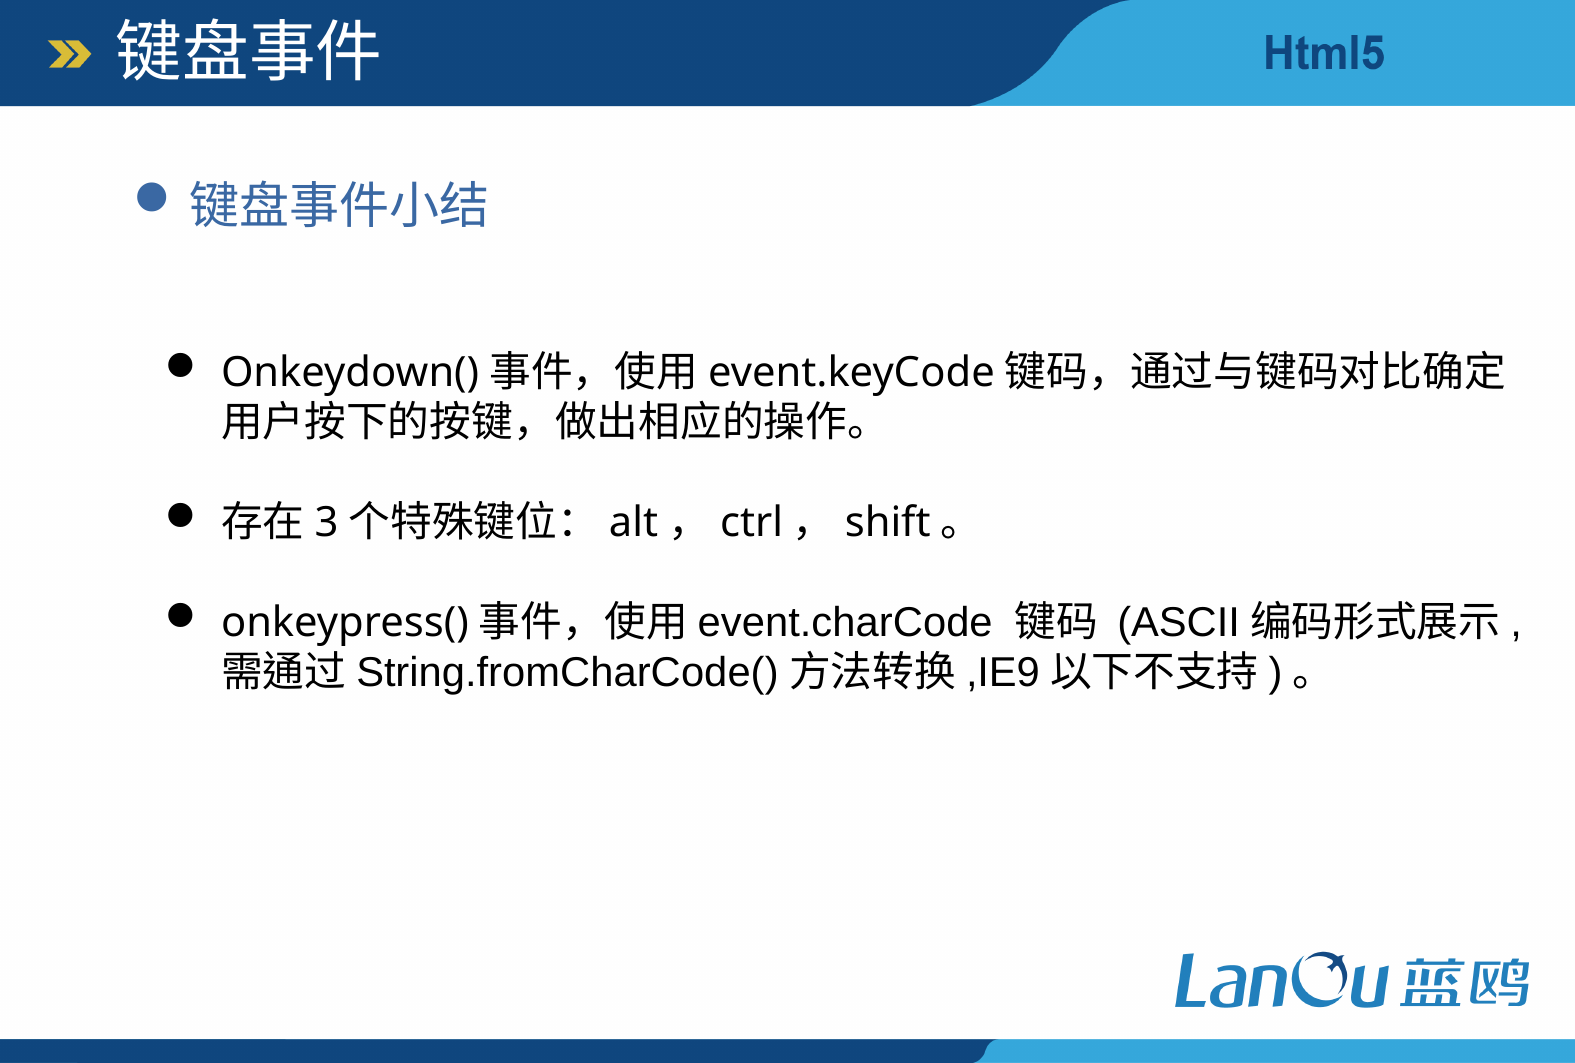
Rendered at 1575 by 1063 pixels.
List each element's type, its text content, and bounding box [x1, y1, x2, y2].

picture [0, 0, 1575, 1063]
text_box 键盘事件 [108, 1, 391, 97]
text_box Onkeydown()事件，使用event.keyCode键码，通过与键码对比确定用户按下的按键，做出相应的操作。 存在3个特殊键位：alt，ctrl，shift。 onkeypress()事件，使用event.charCode 键码 (ASCII编码形式展示,需通过String.fromCharCode()方法转换,IE9以下不支持)。 [150, 337, 1544, 753]
text_box 键盘事件小结 [125, 166, 498, 242]
